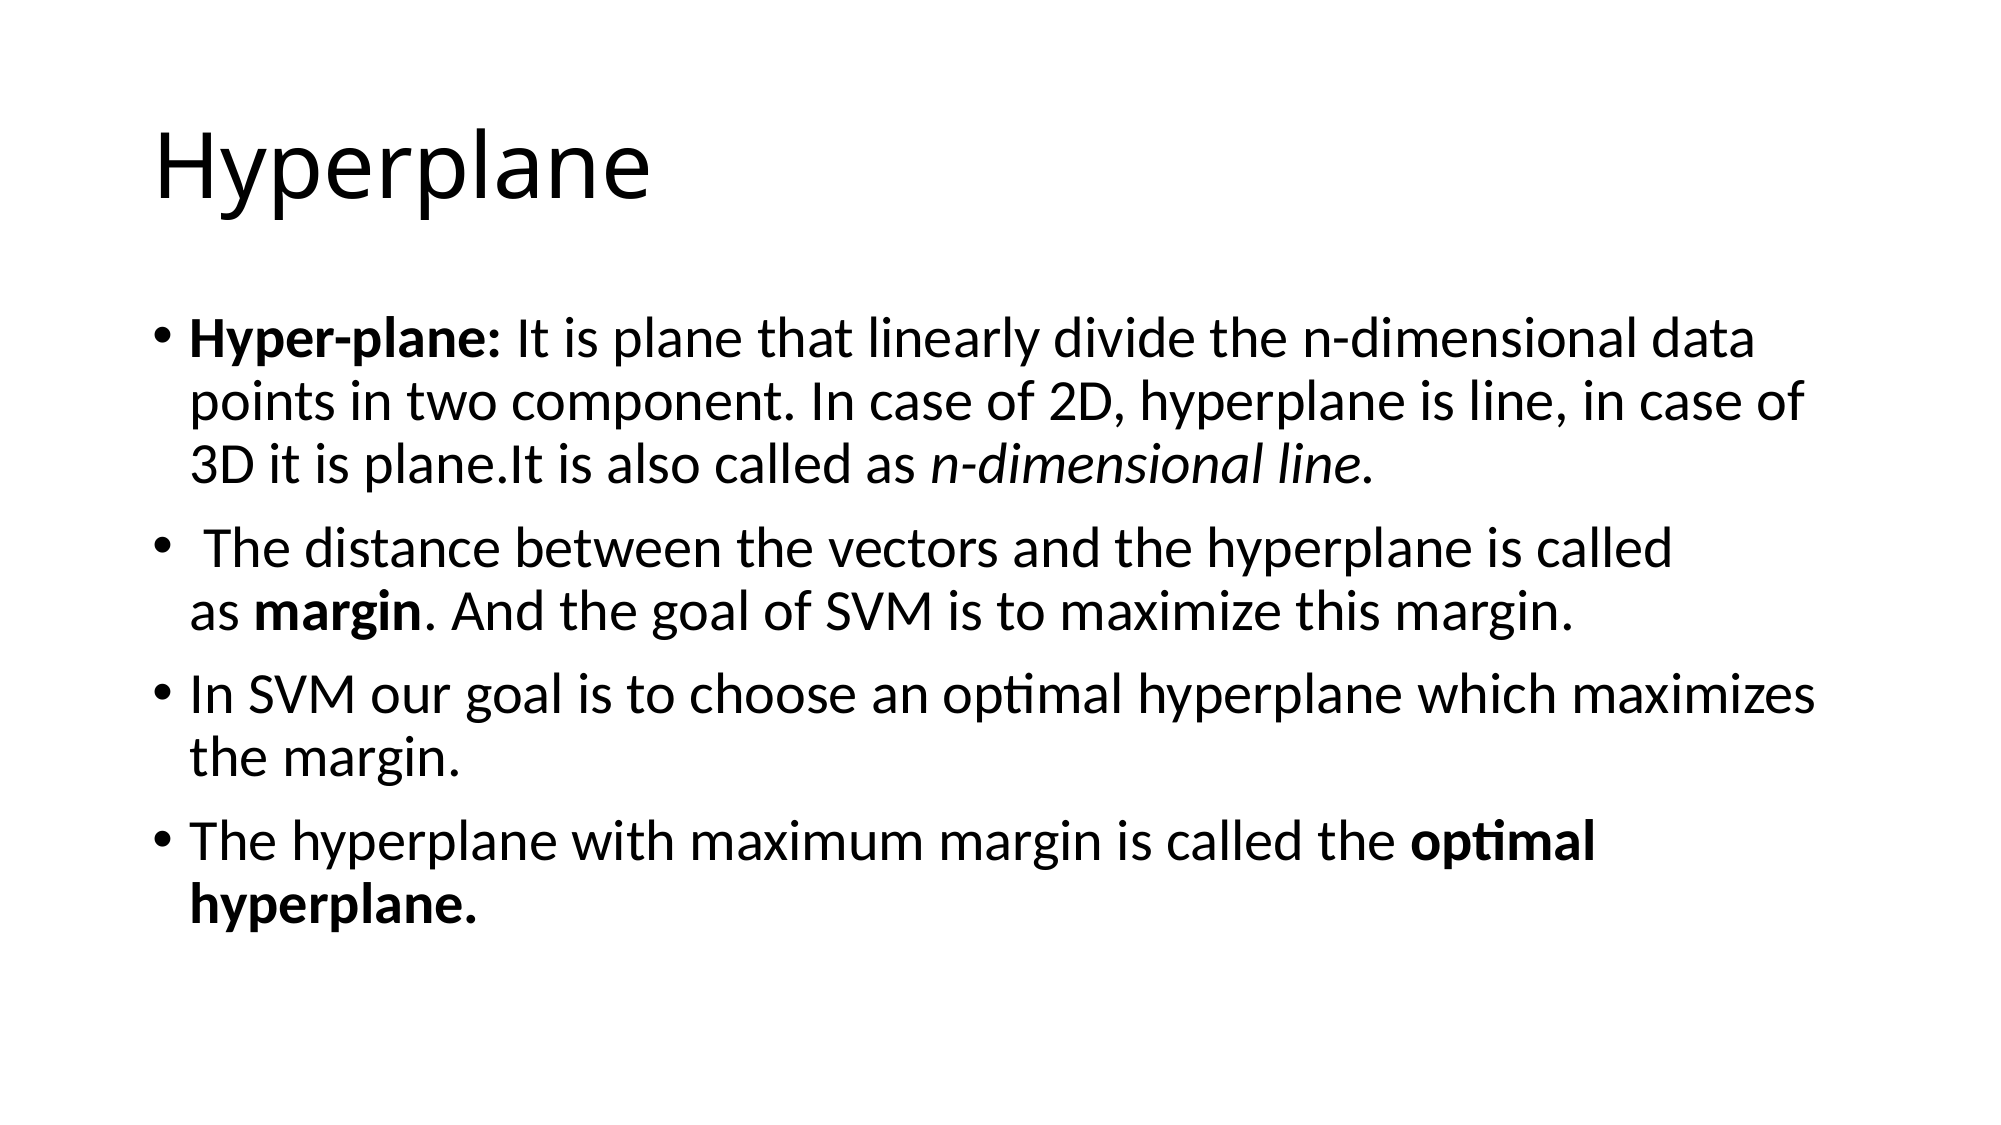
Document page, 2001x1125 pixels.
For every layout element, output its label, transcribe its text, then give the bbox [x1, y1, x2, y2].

title Hyperplane [137, 59, 1863, 278]
list Hyper-plane: It is plane that linearly divide the n-dimensional data points in two component. In case of 2D, hyperplane is line, in case of 3D it is plane.It is also called as n-dimensional line. The distance between the vectors and the hyperplane is called as margin. And the goal of SVM is to maximize this margin. In SVM our goal is to choose an optimal hyperplane which maximizes the margin. The hyperplane with maximum margin is called the optimal hyperplane. [137, 299, 1863, 1014]
